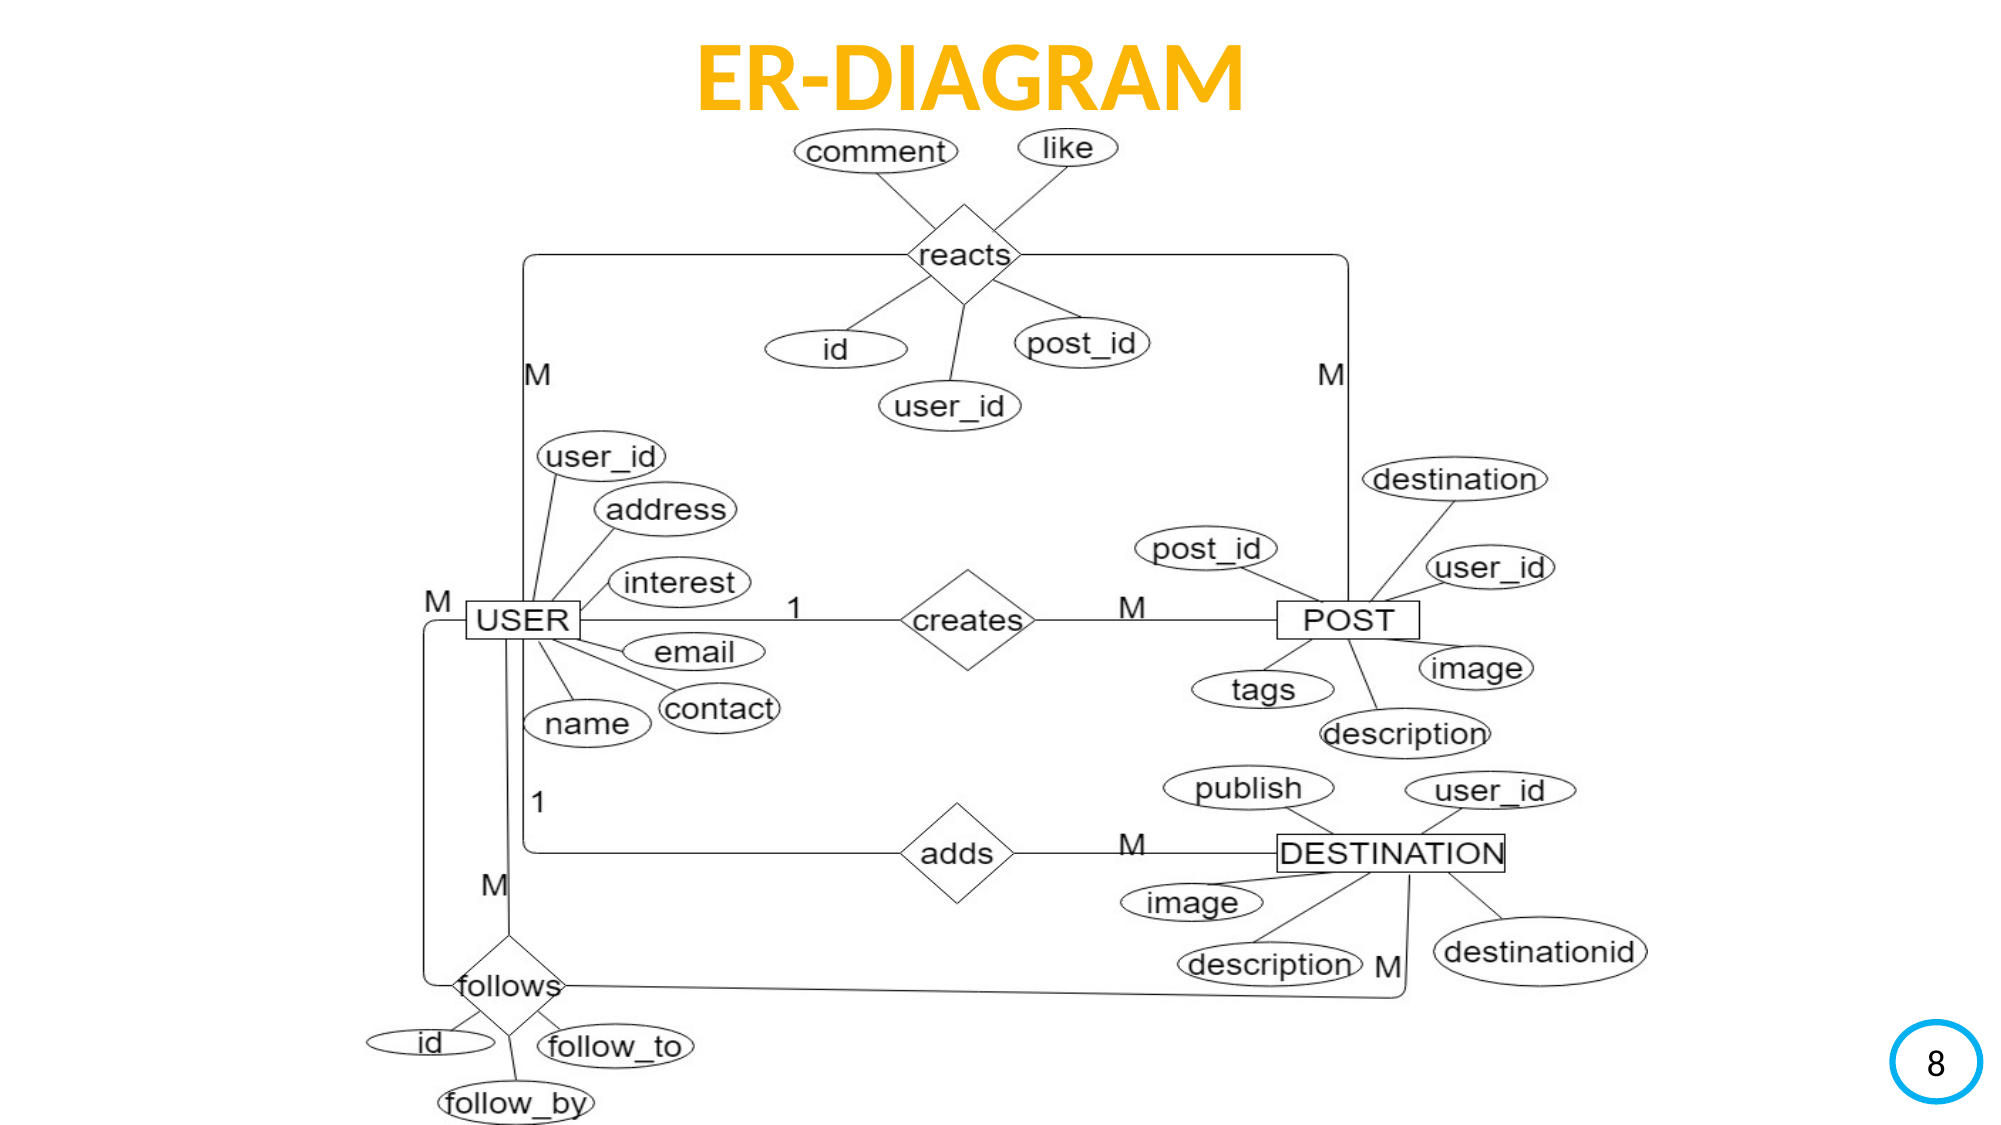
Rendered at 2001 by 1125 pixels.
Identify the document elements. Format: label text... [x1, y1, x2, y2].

picture [352, 128, 1648, 1125]
subtitle ER-DIAGRAM [222, 16, 1723, 289]
text_box 8 [1891, 1021, 1982, 1103]
